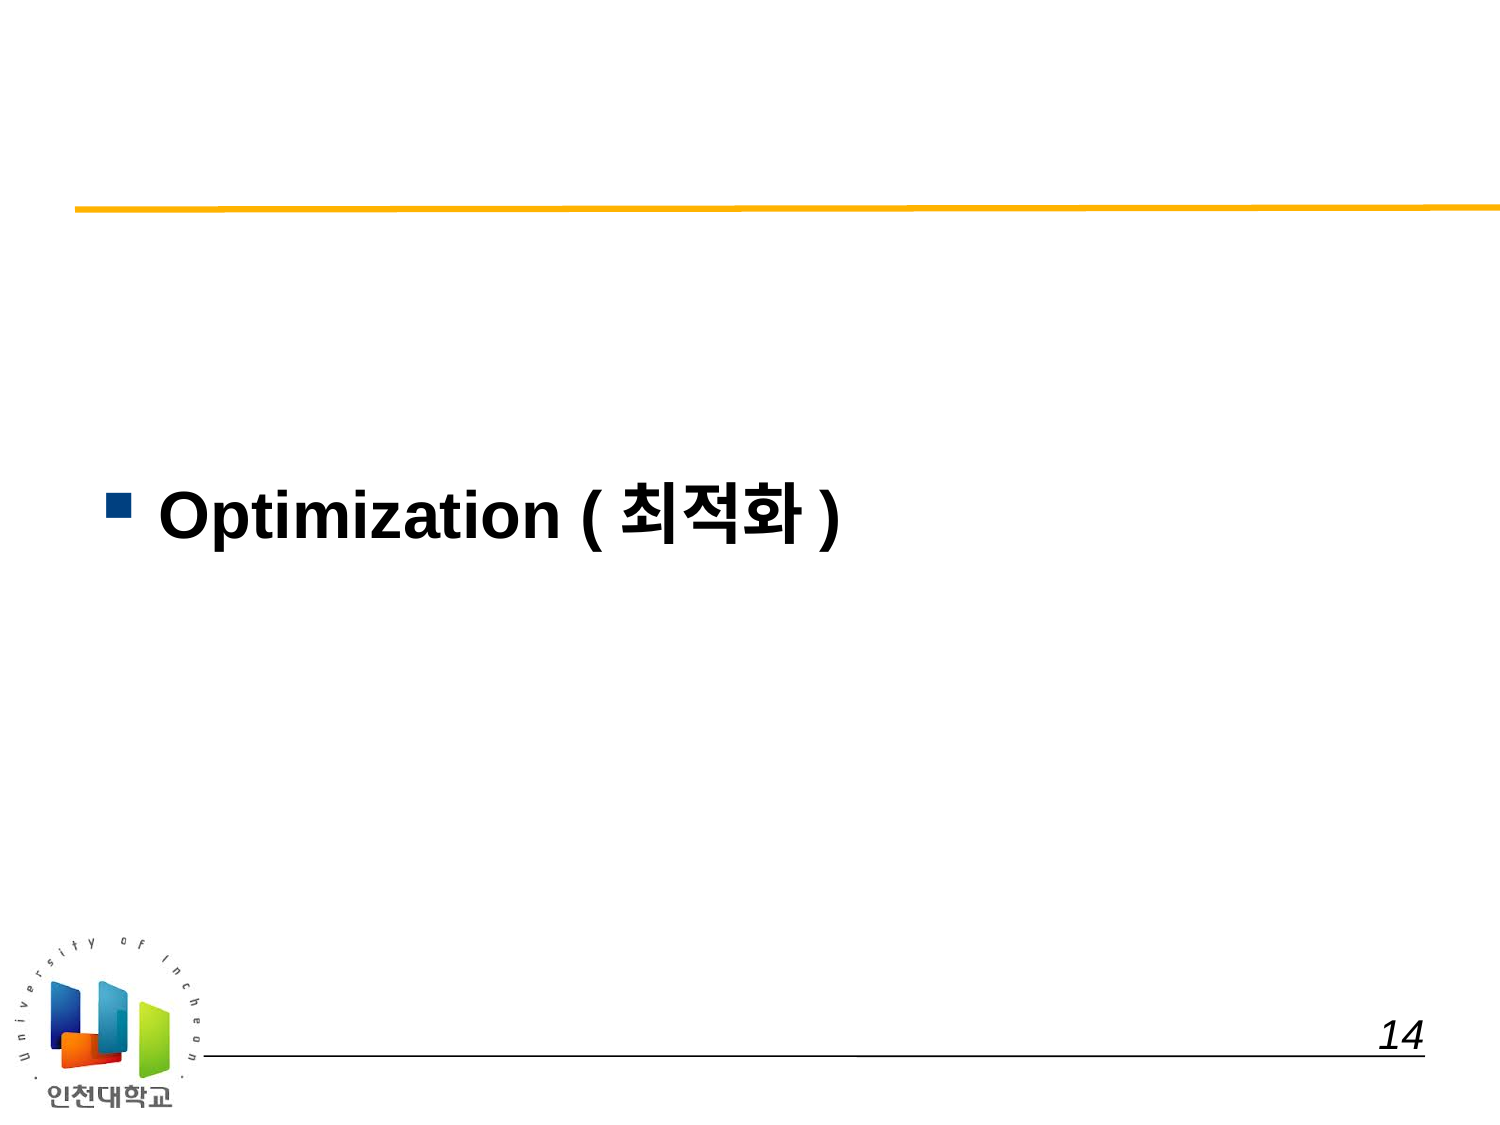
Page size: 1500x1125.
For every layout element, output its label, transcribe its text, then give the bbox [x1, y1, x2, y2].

slide_number 14 [1112, 999, 1440, 1057]
picture [14, 937, 200, 1108]
list Optimization (최적화) [87, 237, 1457, 919]
